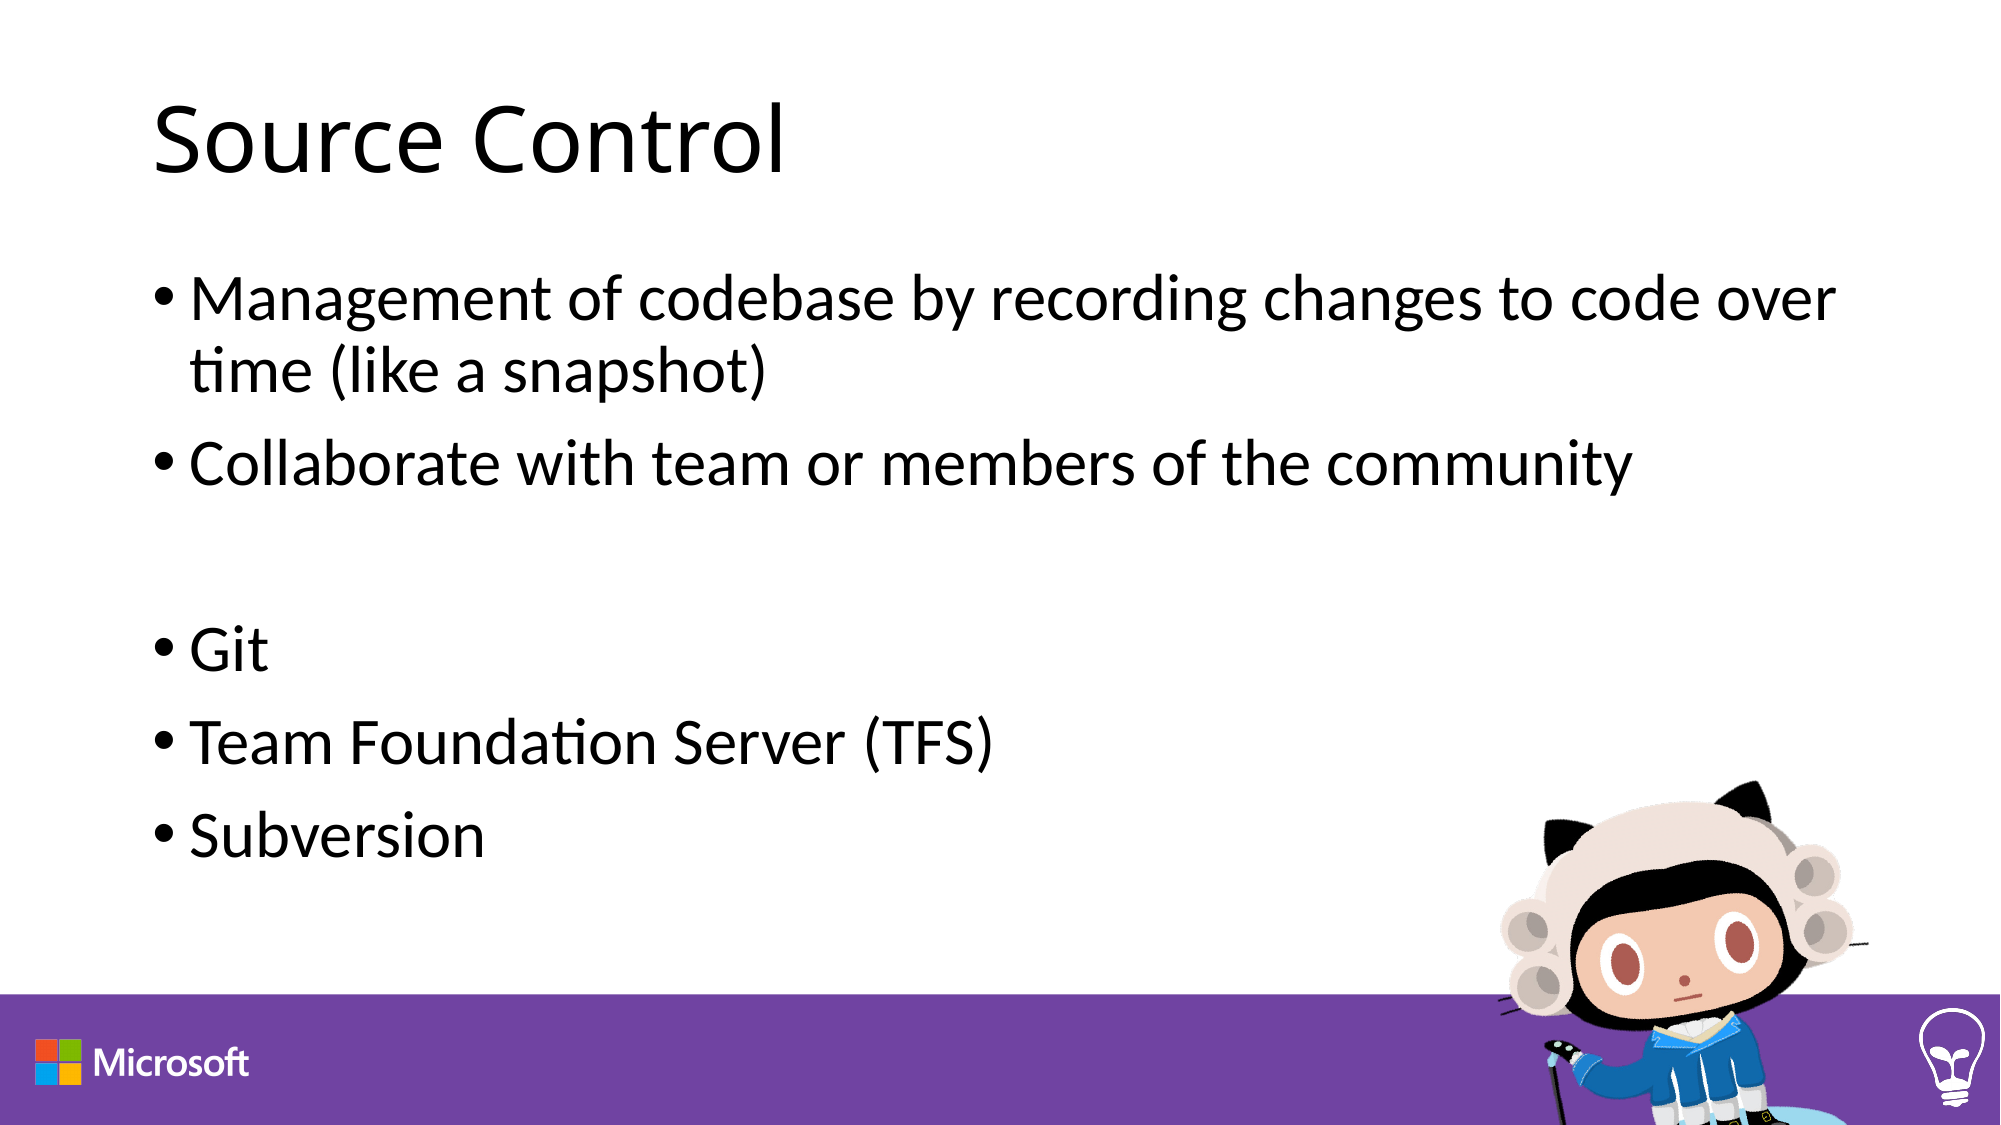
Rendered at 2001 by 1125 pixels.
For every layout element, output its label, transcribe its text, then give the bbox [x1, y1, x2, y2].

picture [6, 1012, 278, 1112]
list Management of codebase by recording changes to code over time (like a snapshot) Collaborate with team or members of the community Git Team Foundation Server (TFS) Subversion [137, 255, 1863, 955]
picture [1416, 729, 1985, 1125]
title Source Control [137, 59, 1863, 225]
